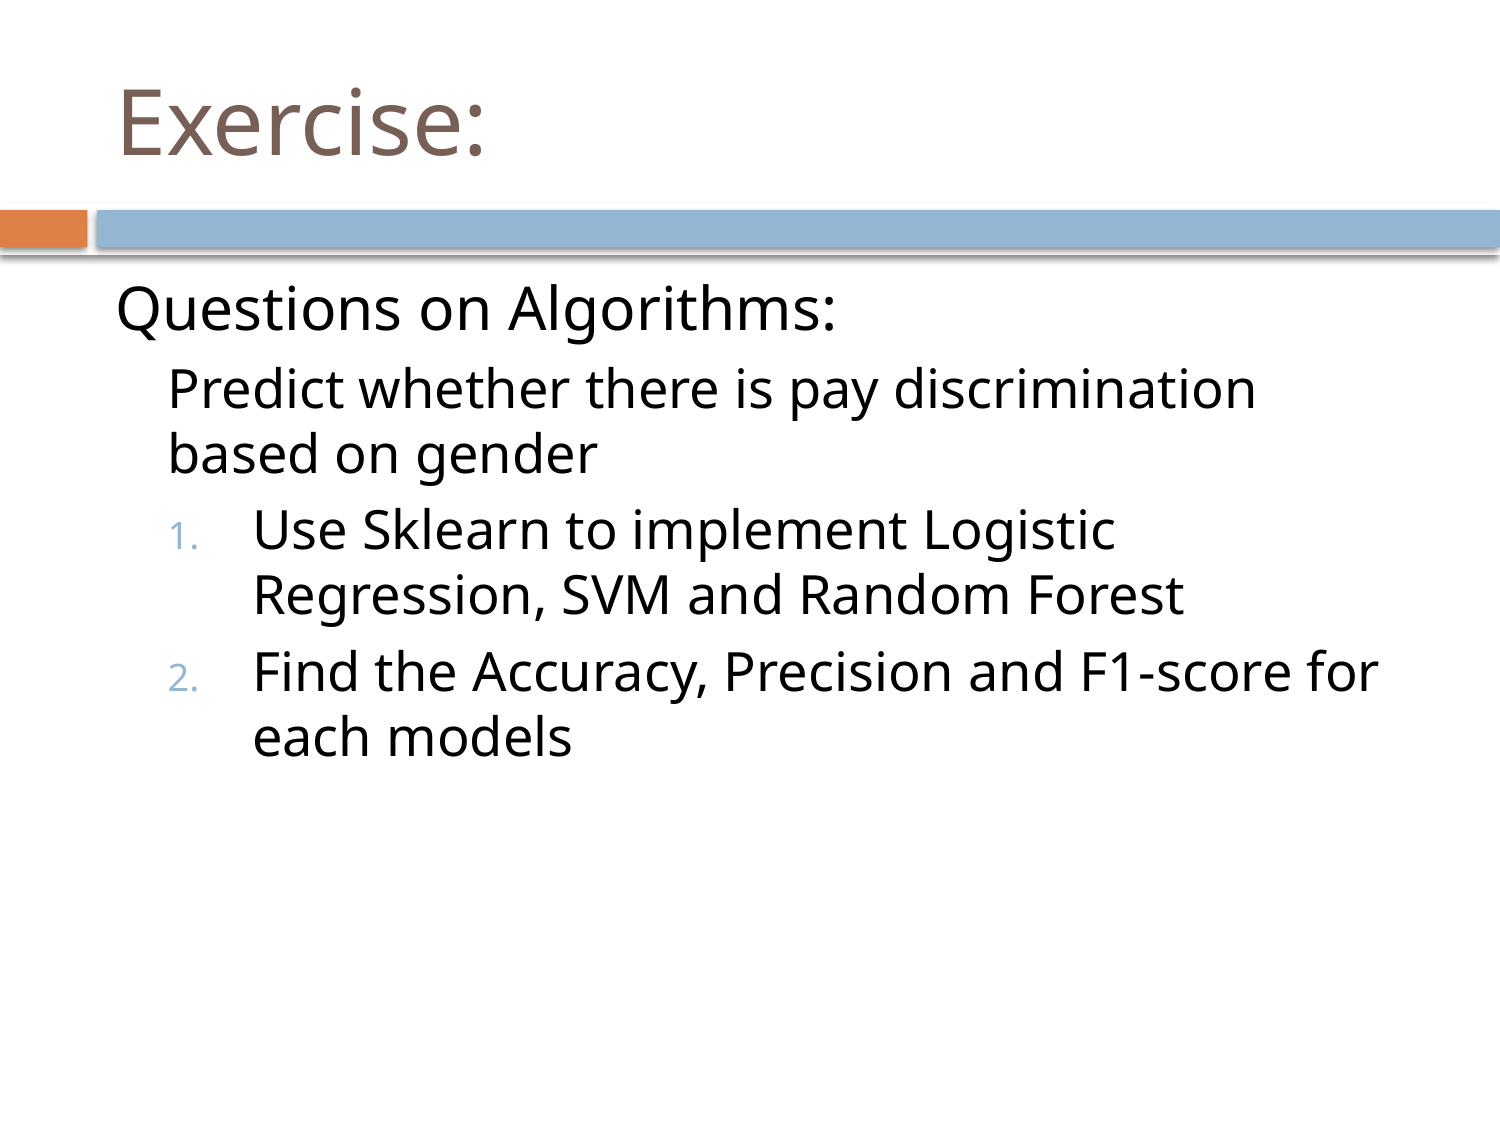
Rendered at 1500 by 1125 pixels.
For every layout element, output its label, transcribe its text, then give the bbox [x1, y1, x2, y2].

list Questions on Algorithms: Predict whether there is pay discrimination based on gender Use Sklearn to implement Logistic Regression, SVM and Random Forest Find the Accuracy, Precision and F1-score for each models [100, 262, 1438, 1000]
title Exercise: [100, 37, 1438, 200]
